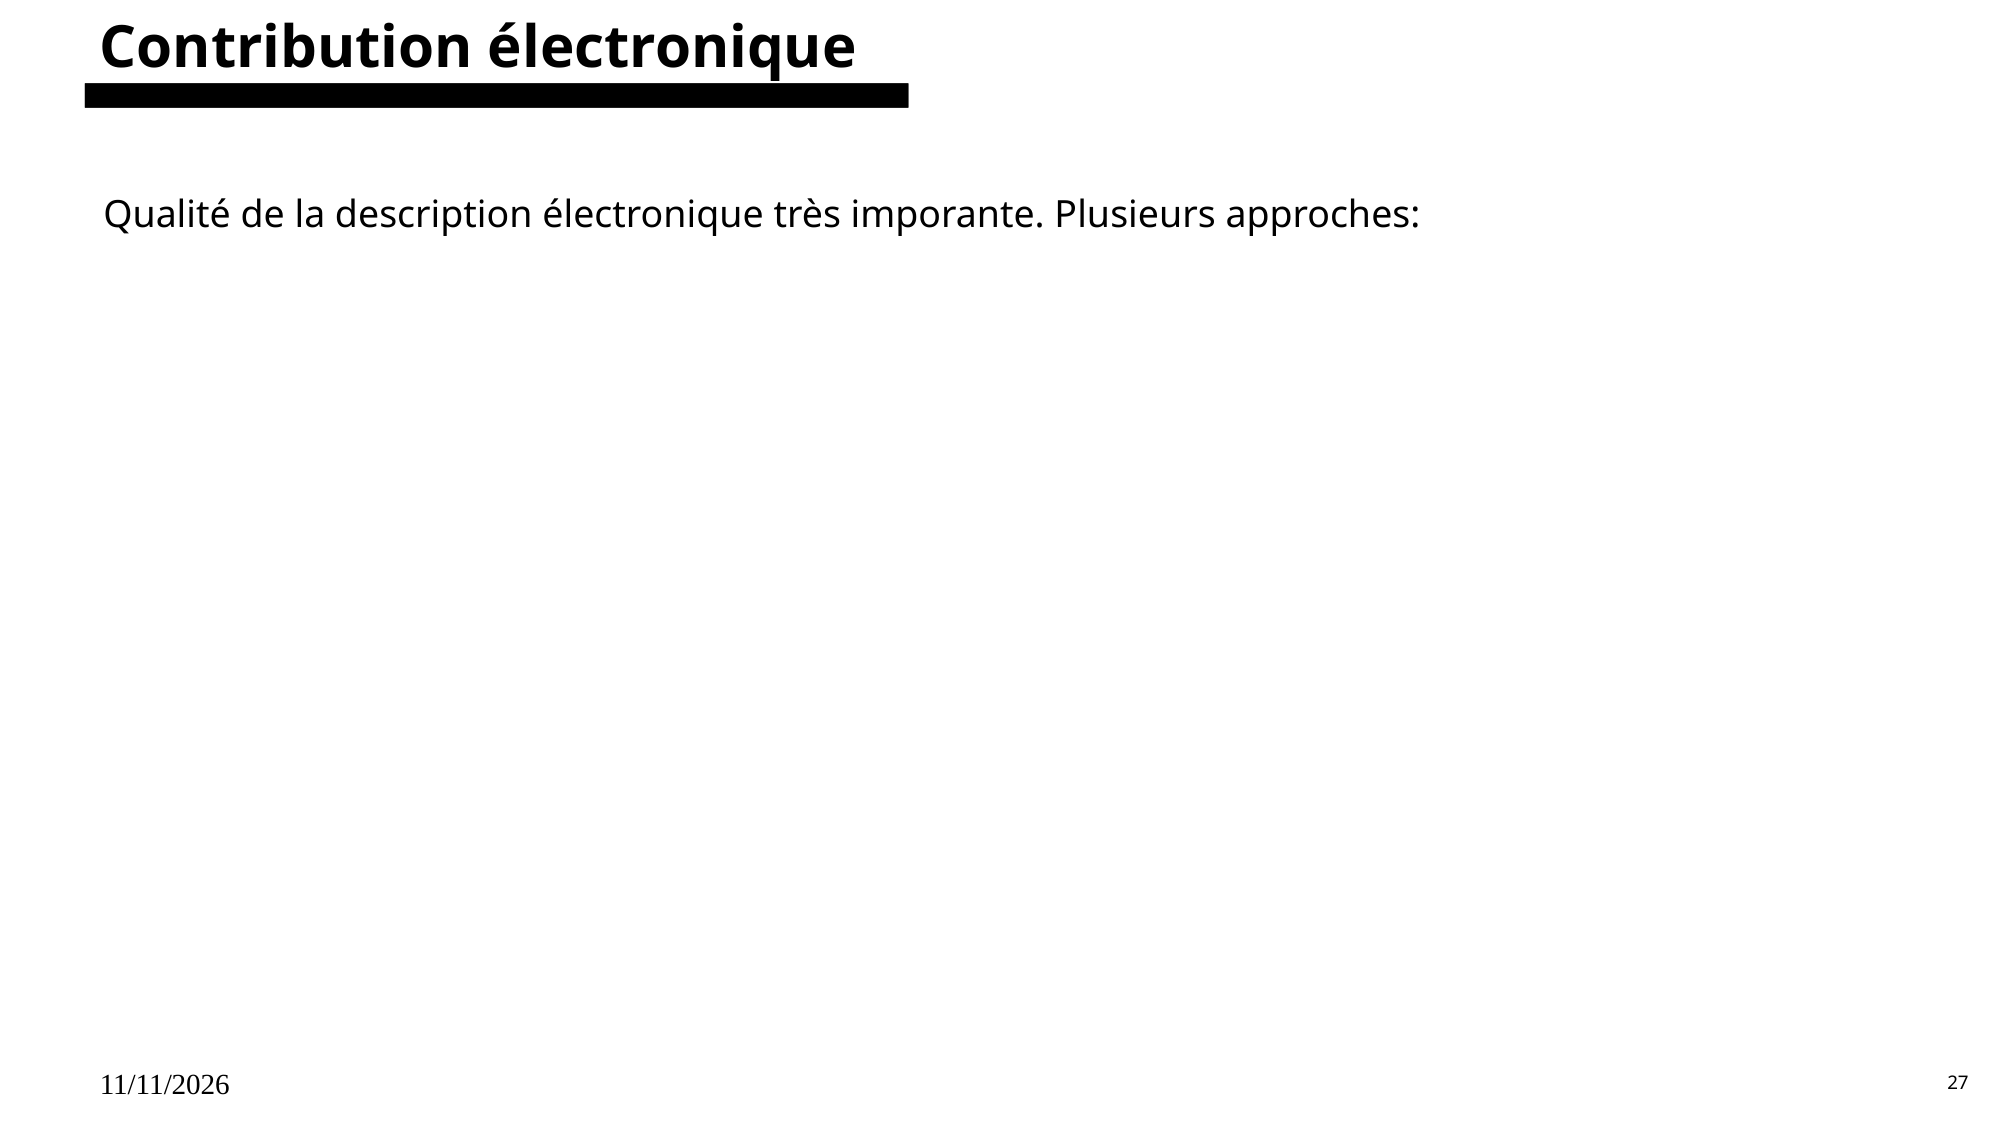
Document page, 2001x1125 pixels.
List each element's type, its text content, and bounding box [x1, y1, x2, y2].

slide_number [84, 1053, 535, 1113]
slide_number 27 [1879, 1053, 1984, 1113]
text_box Qualité de la description électronique très imporante. Plusieurs approches: [88, 182, 1826, 332]
footer Contribution électronique [84, 3, 1983, 85]
